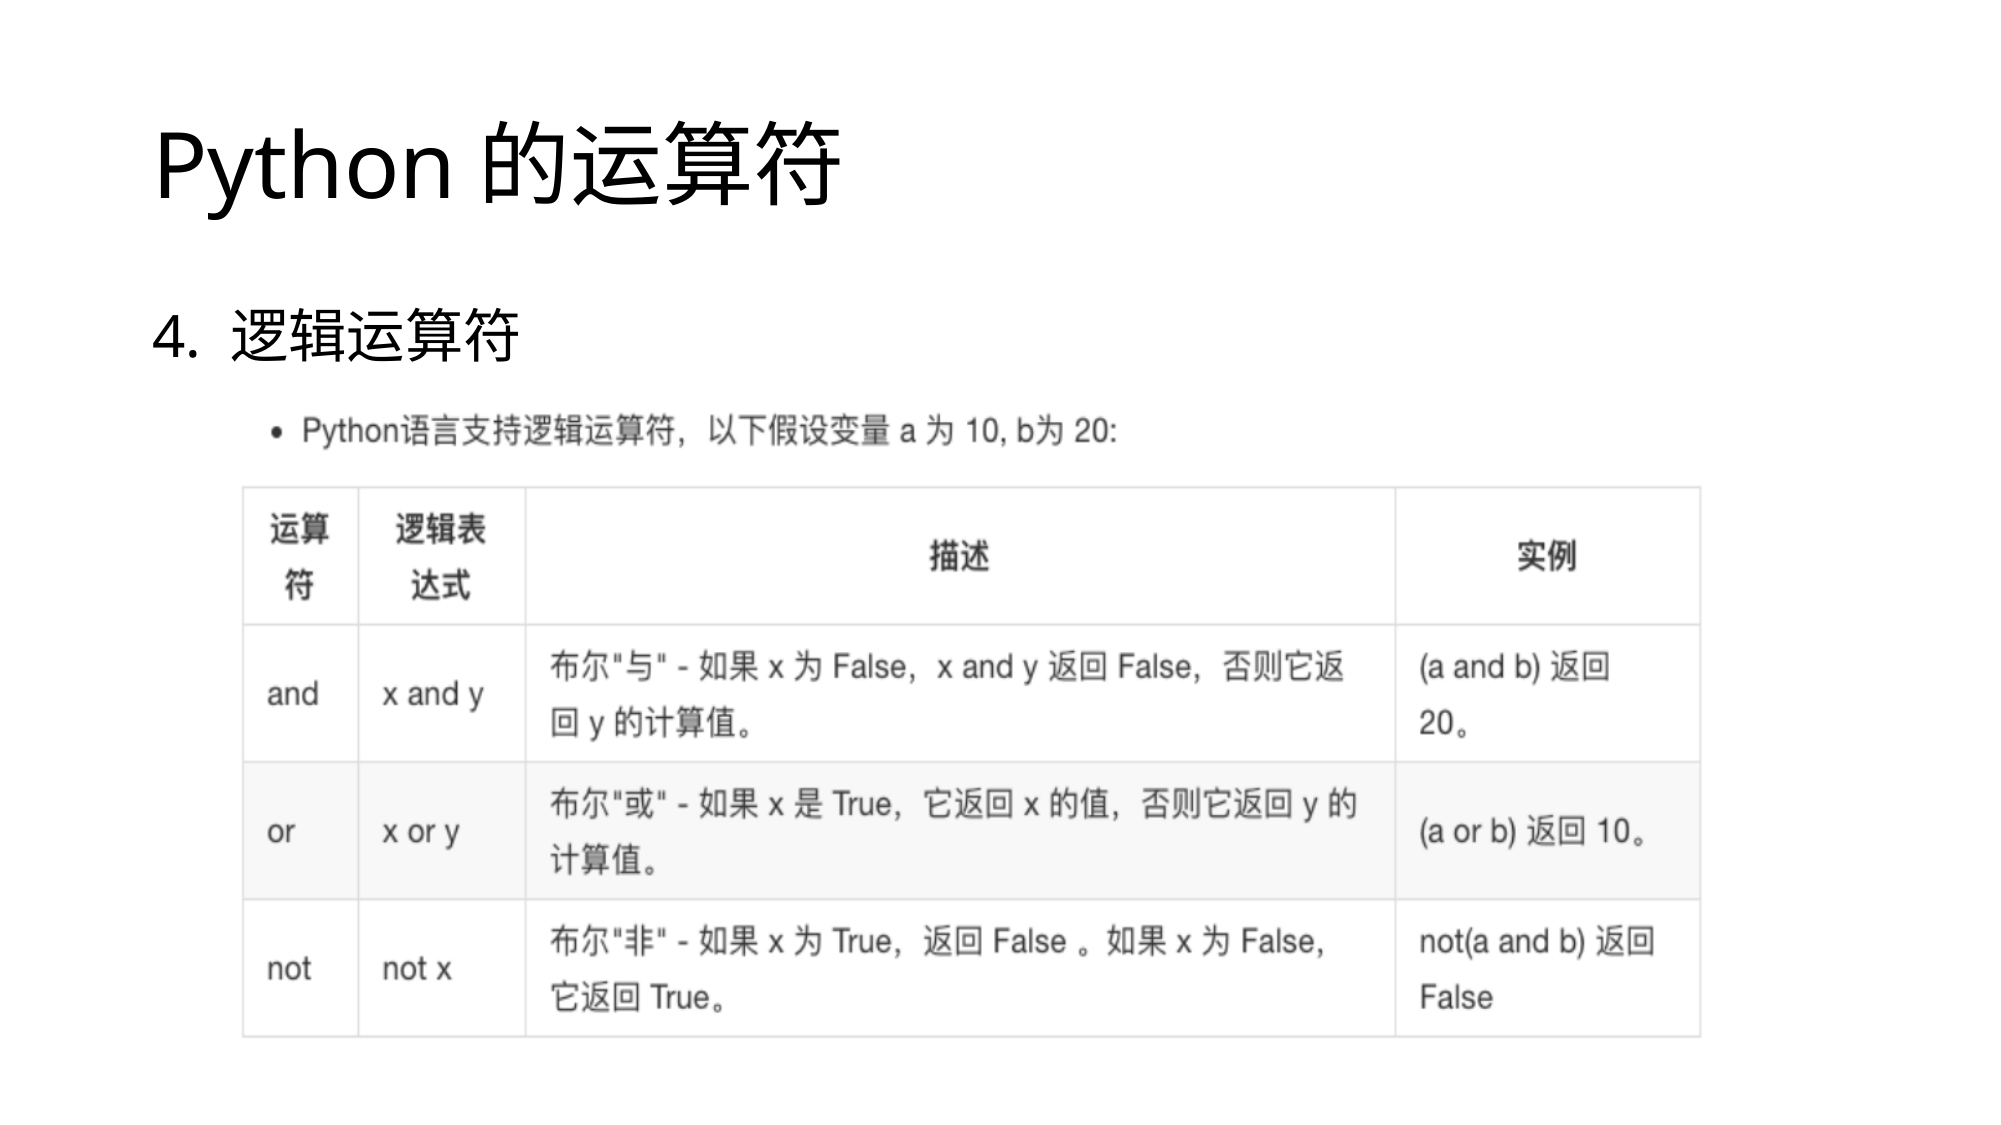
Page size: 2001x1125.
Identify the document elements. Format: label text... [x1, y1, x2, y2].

picture [238, 412, 1716, 1058]
title Python的运算符 [137, 59, 1863, 278]
list 4. 逻辑运算符 [137, 299, 1863, 1014]
